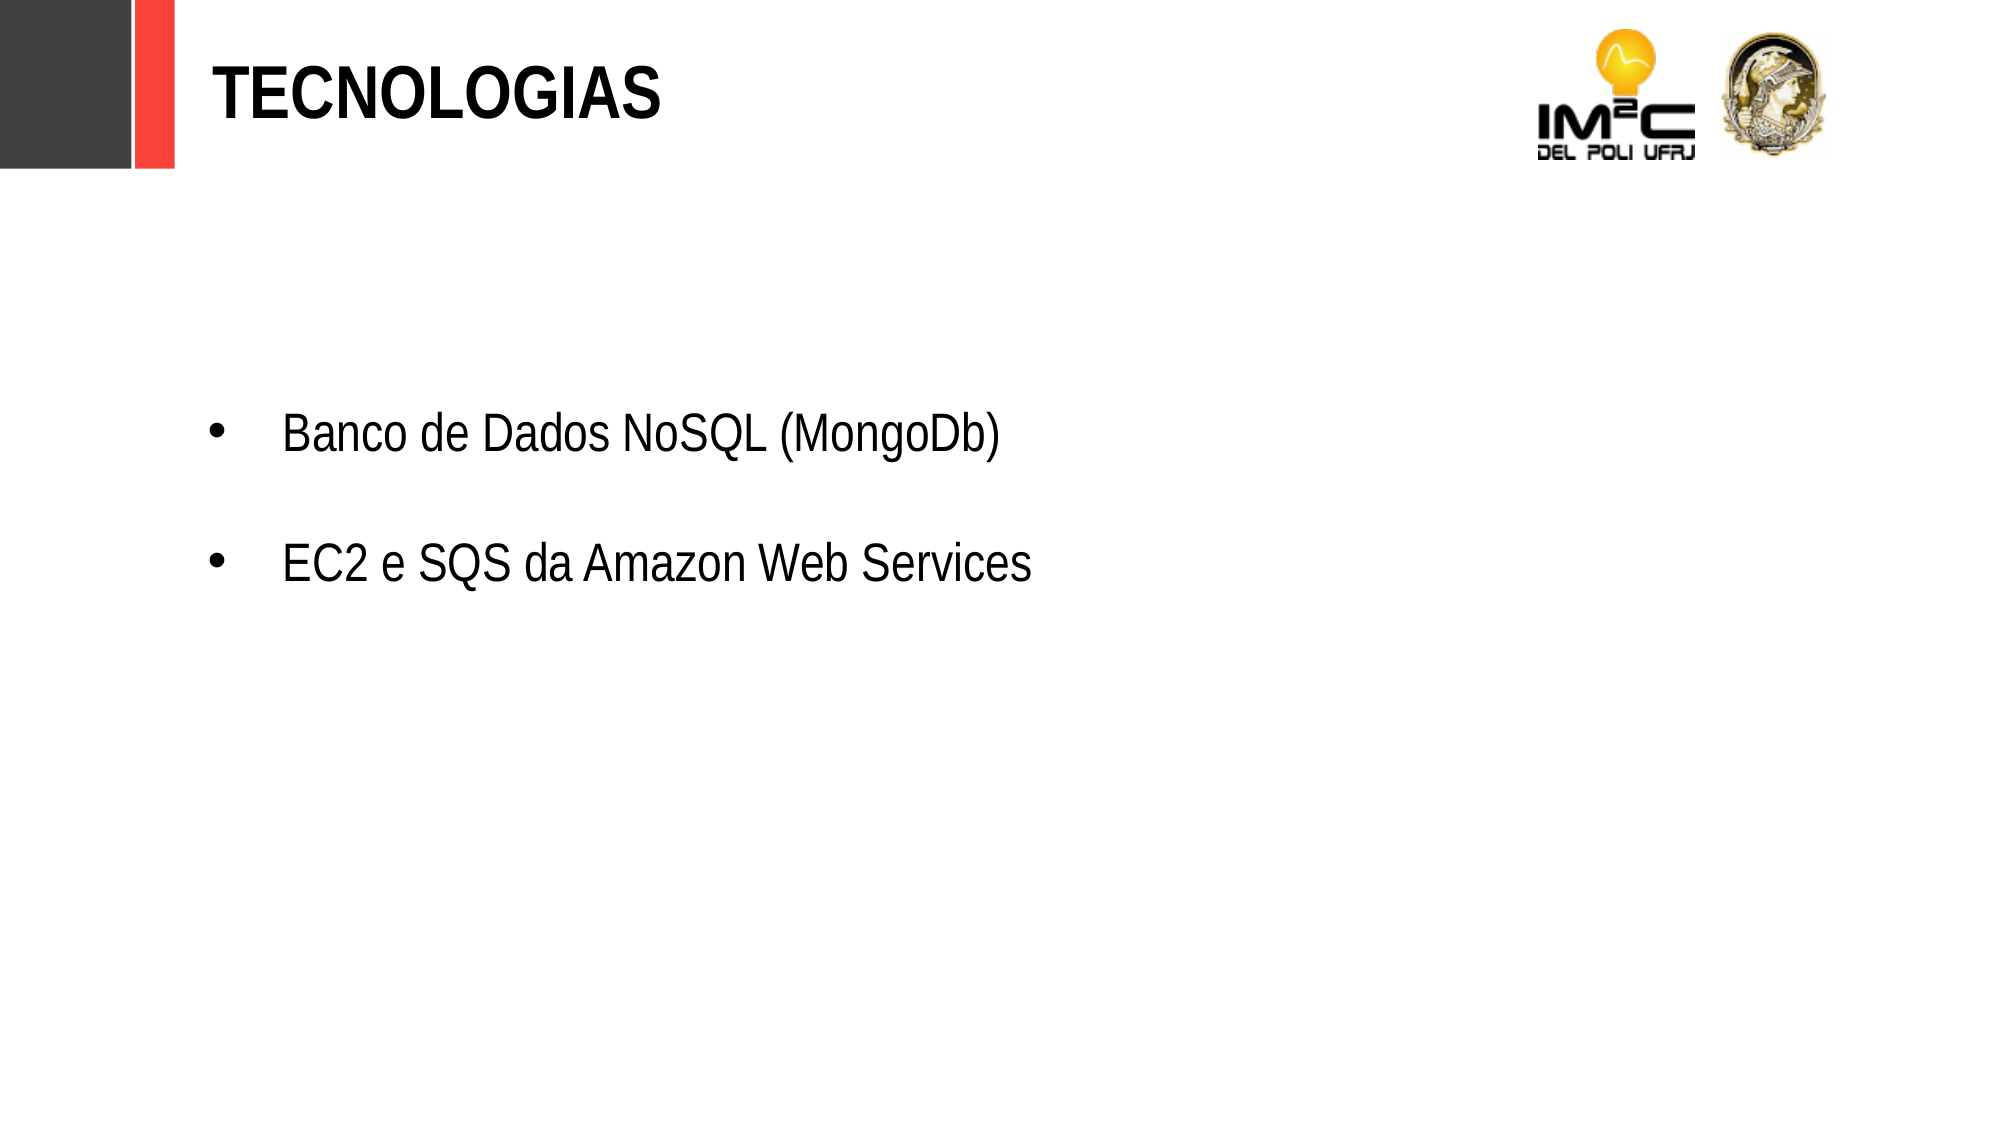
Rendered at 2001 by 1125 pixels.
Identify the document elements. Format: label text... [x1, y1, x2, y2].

text_box [134, 0, 176, 170]
text_box Banco de Dados NoSQL (MongoDb) EC2 e SQS da Amazon Web Services [192, 389, 1083, 665]
text_box TECNOLOGIAS [197, 35, 679, 141]
picture [1538, 29, 1695, 160]
picture [1720, 31, 1829, 160]
text_box [0, 0, 132, 170]
